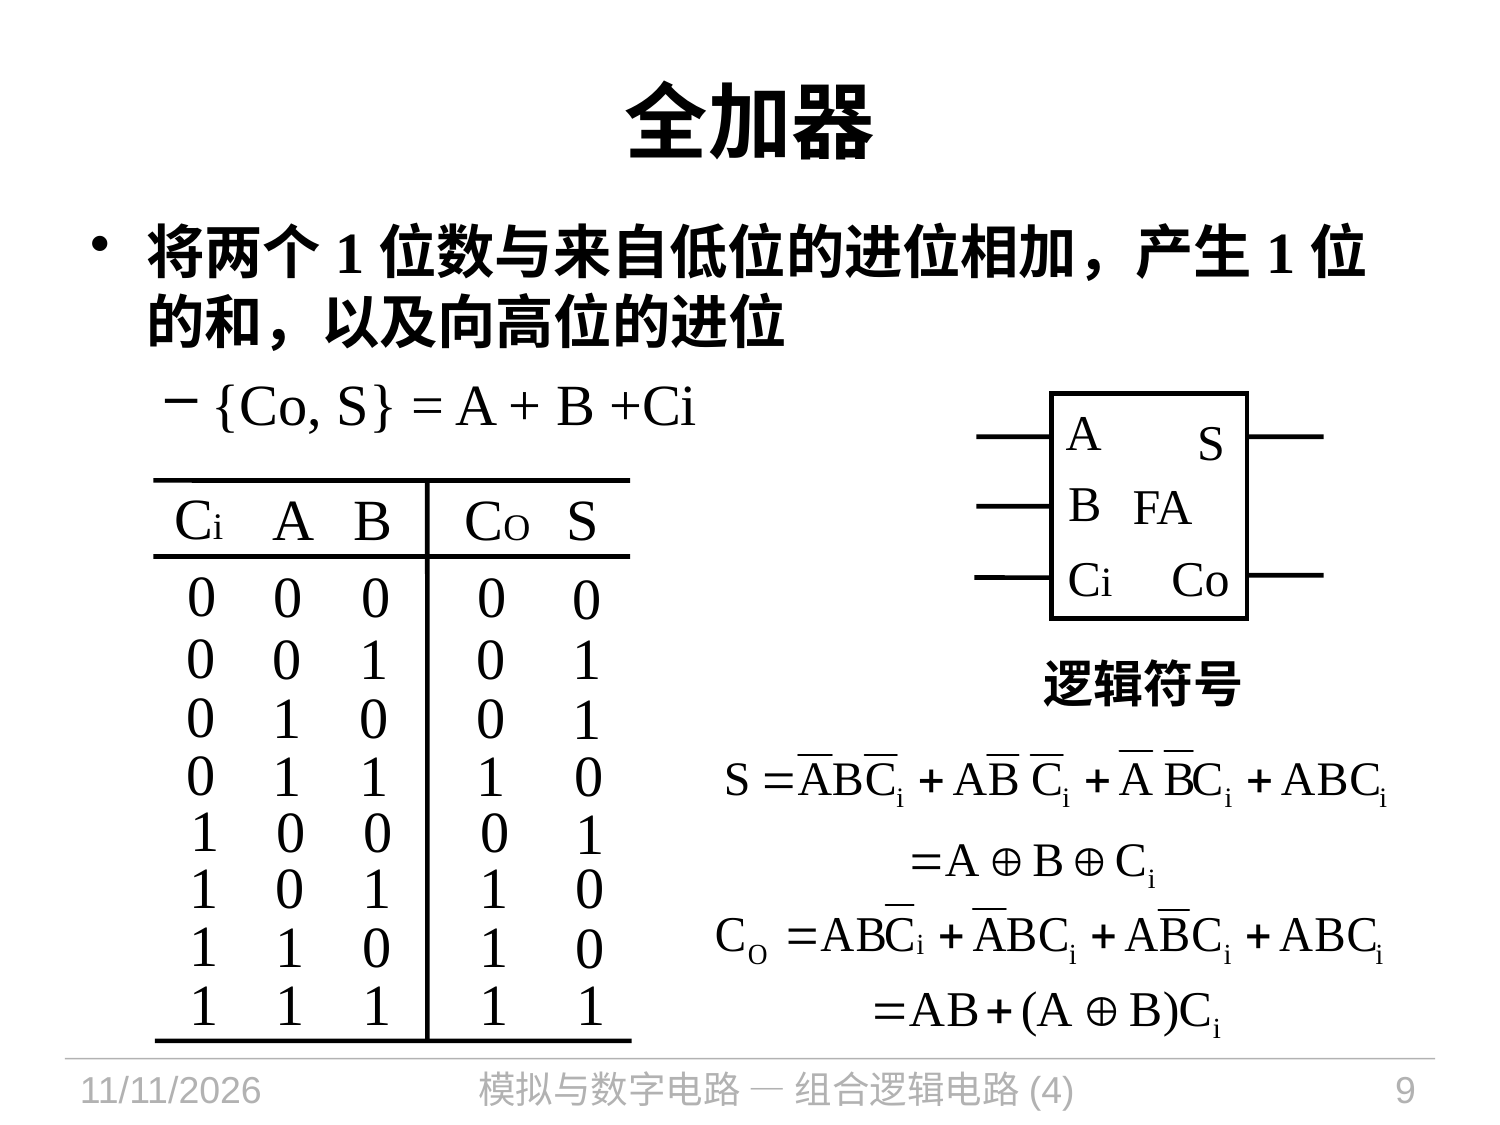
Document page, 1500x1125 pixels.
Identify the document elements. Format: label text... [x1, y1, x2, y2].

footer 模拟与数字电路 — 组合逻辑电路(4) [373, 1058, 1179, 1125]
text_box Ci [1052, 538, 1128, 614]
list 将两个1位数与来自低位的进位相加，产生1位的和，以及向高位的进位 {Co, S} = A + B +Ci [75, 208, 1425, 492]
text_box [861, 975, 1230, 1048]
slide_number 9 [1230, 1058, 1431, 1125]
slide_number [64, 1058, 348, 1125]
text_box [899, 828, 1164, 897]
text_box [1051, 393, 1248, 619]
text_box B [1053, 464, 1117, 538]
title 全加器 [75, 24, 1425, 208]
text_box A [1050, 393, 1117, 469]
text_box S [1182, 403, 1240, 478]
text_box Co [1156, 538, 1245, 614]
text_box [153, 473, 632, 1046]
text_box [708, 892, 1394, 977]
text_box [718, 739, 1398, 816]
text_box 逻辑符号 [1028, 645, 1259, 720]
text_box FA [1132, 474, 1193, 535]
